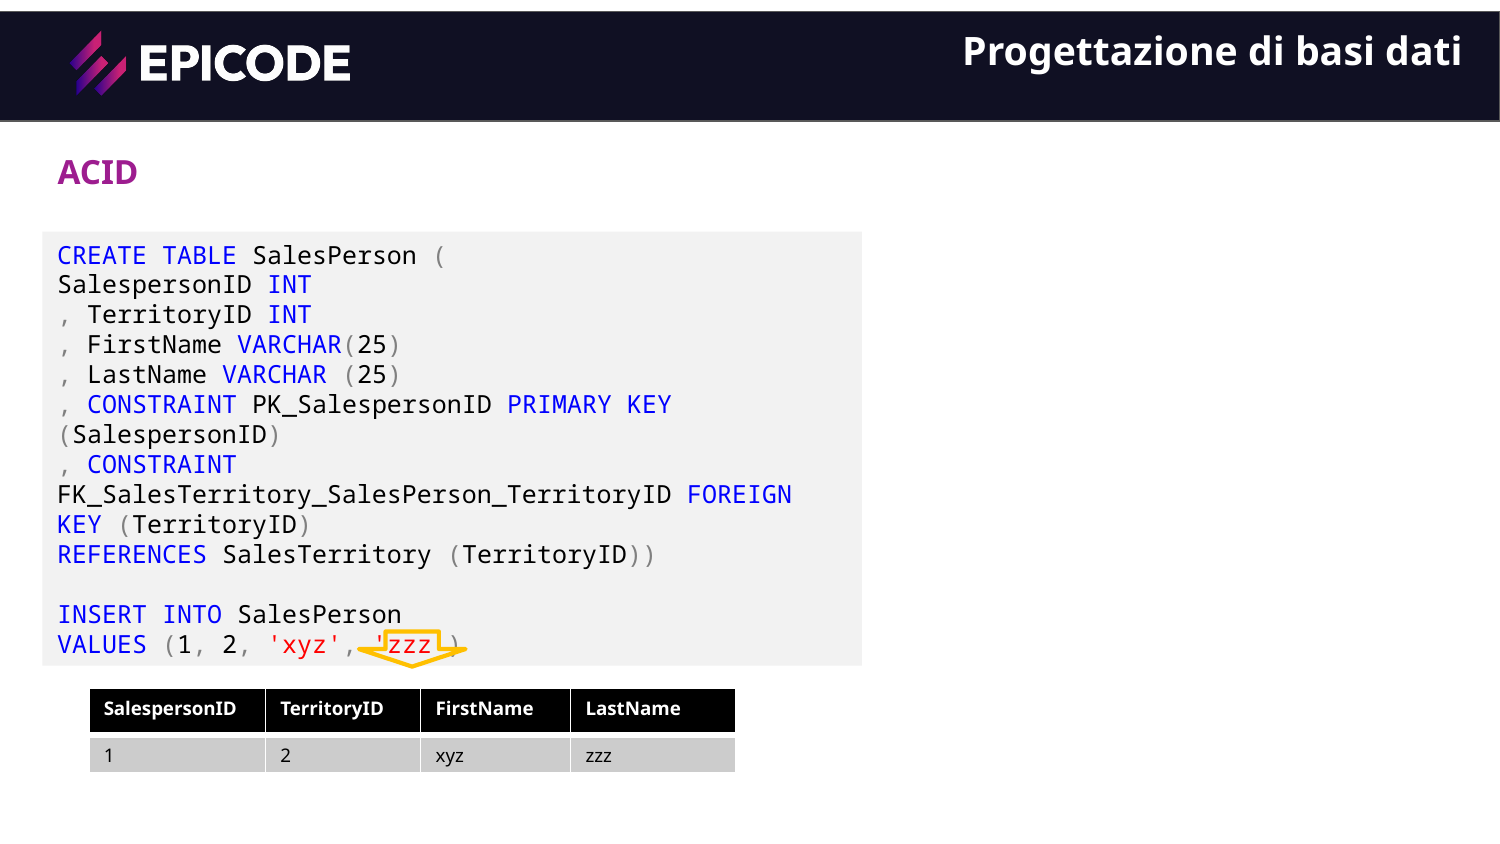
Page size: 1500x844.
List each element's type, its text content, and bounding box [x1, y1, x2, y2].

table_cell xyz [421, 738, 570, 772]
table_cell zzz [571, 738, 735, 772]
picture [69, 30, 350, 96]
text_box Progettazione di basi dati [684, 11, 1479, 64]
table_header TerritoryID [266, 689, 420, 732]
text_box CREATE TABLE SalesPerson ( SalespersonID INT , TerritoryID INT , FirstName VARCHAR(25) , LastName VARCHAR (25) , CONSTRAINT PK_SalespersonID PRIMARY KEY (SalespersonID) , CONSTRAINT FK_SalesTerritory_SalesPerson_TerritoryID FOREIGN KEY (TerritoryID) REFERENCES SalesTerritory (TerritoryID)) INSERT INTO SalesPerson VALUES (1, 2, 'xyz', 'zzz') [42, 231, 862, 666]
table_header SalespersonID [90, 689, 265, 732]
table_cell 1 [90, 738, 265, 772]
table_cell 2 [266, 738, 420, 772]
text_box ACID [42, 137, 1430, 199]
table_header LastName [571, 689, 735, 732]
table_header FirstName [421, 689, 570, 732]
text_box [356, 629, 468, 669]
